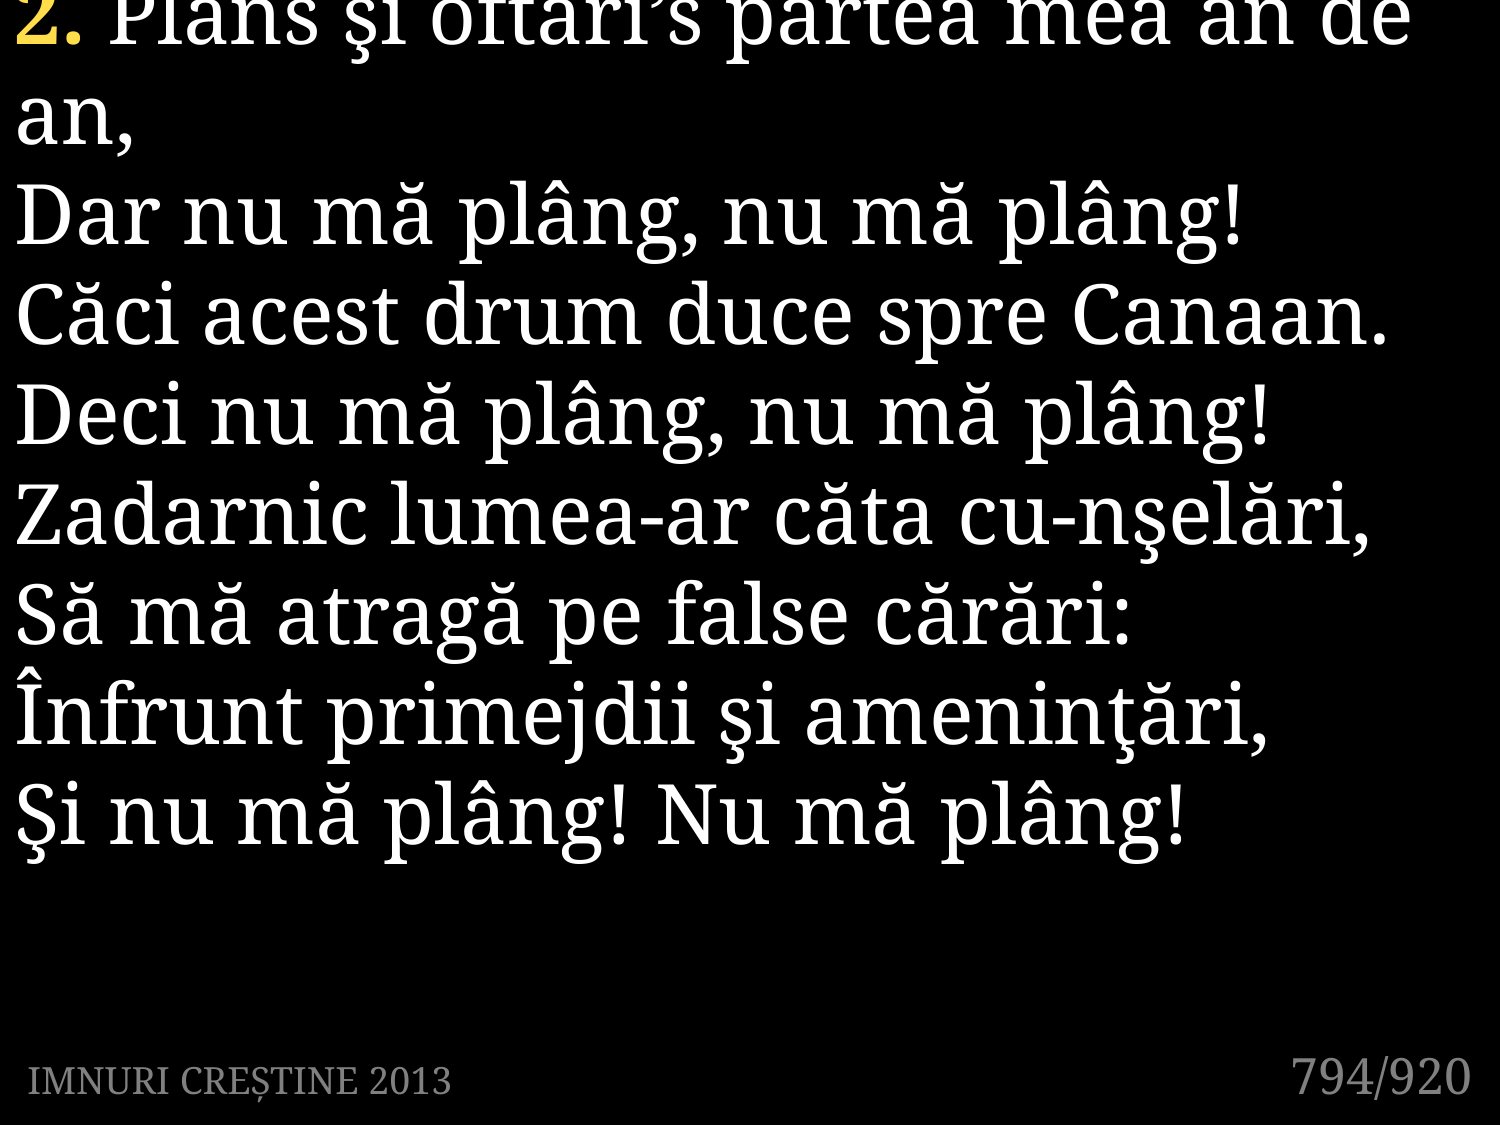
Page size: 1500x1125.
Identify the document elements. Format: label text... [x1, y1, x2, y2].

text_box 2. Plâns şi oftări’s partea mea an de an, Dar nu mă plâng, nu mă plâng! Căci acest drum duce spre Canaan. Deci nu mă plâng, nu mă plâng! Zadarnic lumea-ar căta cu-nşelări, Să mă atragă pe false cărări: Înfrunt primejdii şi ameninţări, Şi nu mă plâng! Nu mă plâng! [0, 0, 1500, 869]
text_box IMNURI CREȘTINE 2013 [12, 1049, 637, 1110]
text_box 794/920 [637, 1037, 1488, 1113]
